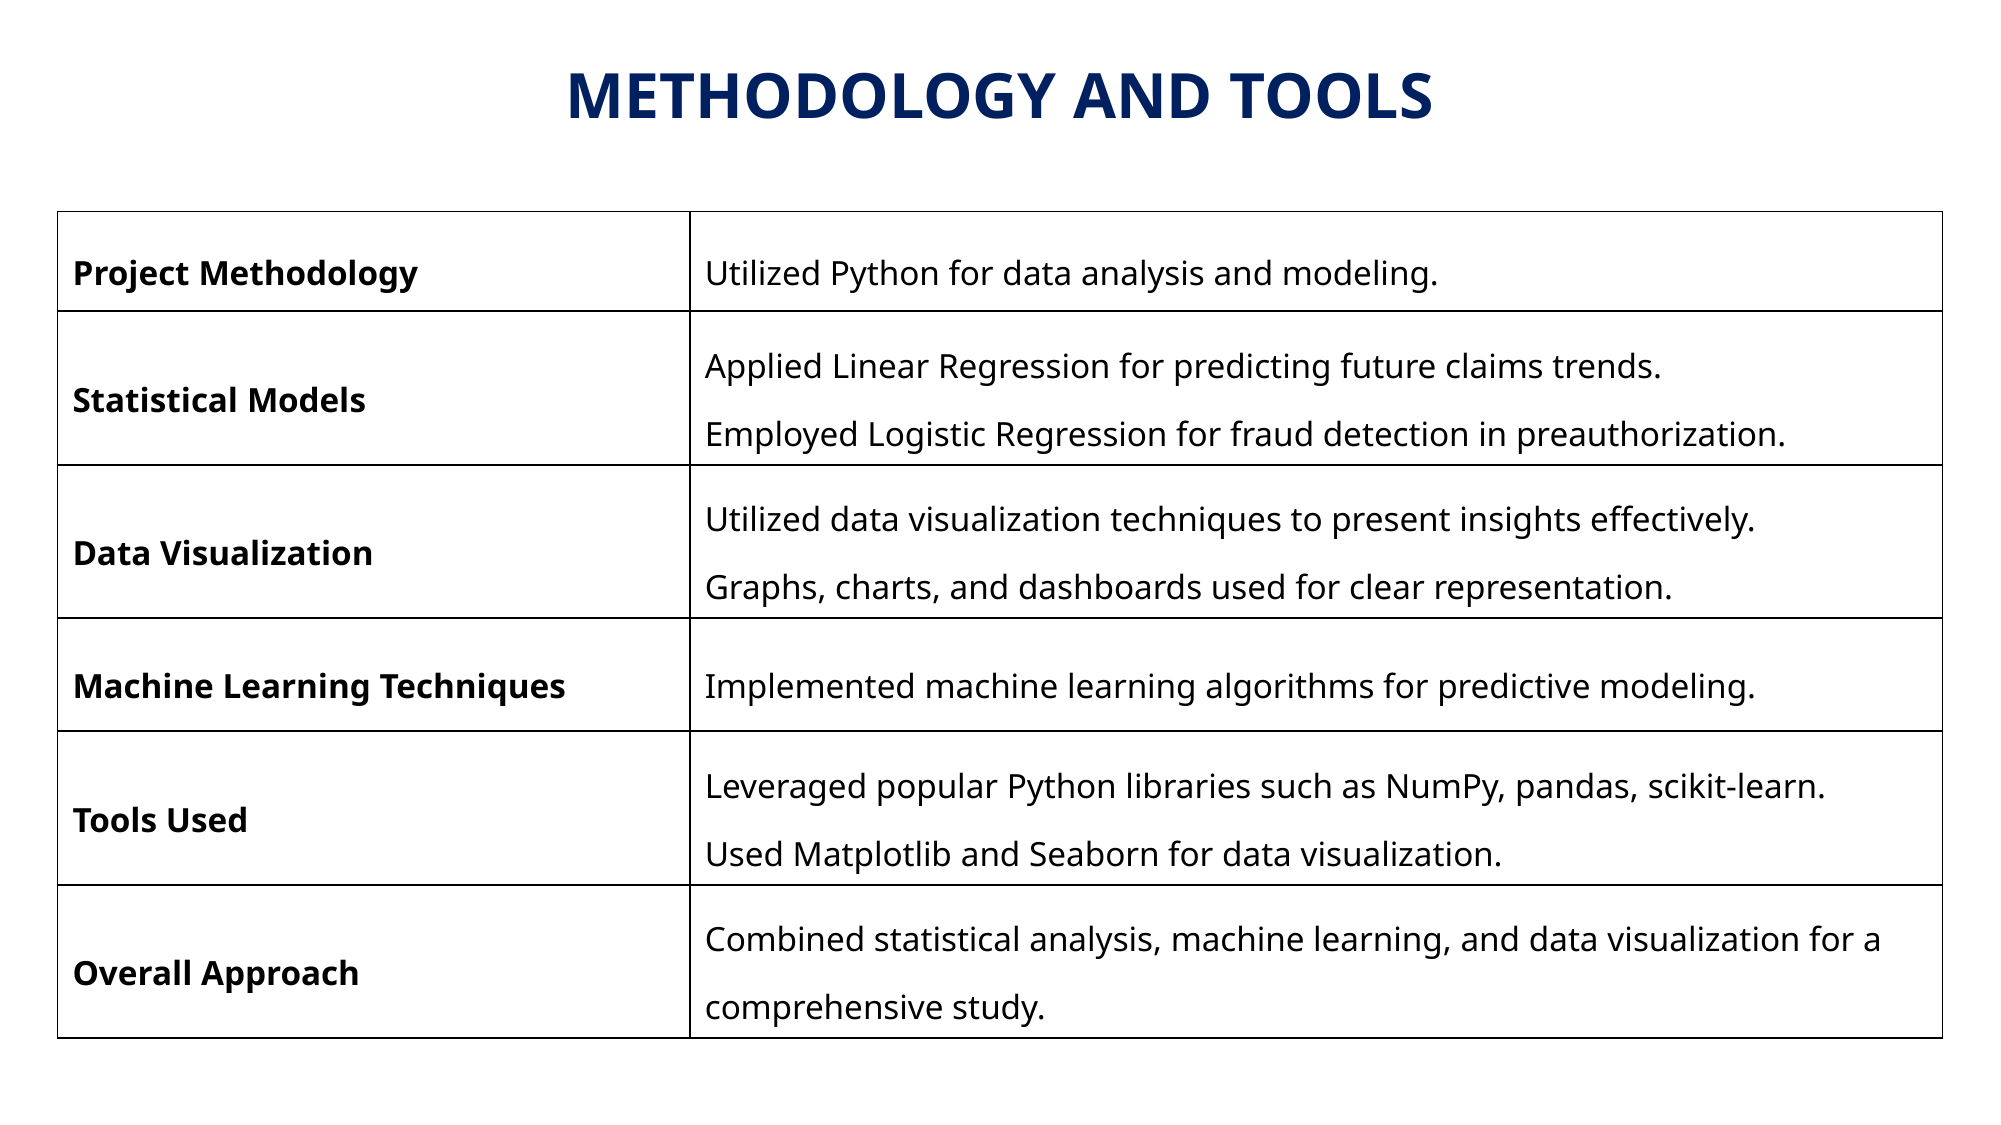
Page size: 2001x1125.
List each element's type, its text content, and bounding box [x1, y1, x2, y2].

table_cell Overall Approach [58, 886, 689, 1037]
table_cell Implemented machine learning algorithms for predictive modeling. [691, 619, 1942, 730]
table_cell Statistical Models [58, 312, 689, 464]
table_cell Data Visualization [58, 466, 689, 617]
table_cell Combined statistical analysis, machine learning, and data visualization for a comprehensive study. [691, 886, 1942, 1037]
table_cell Applied Linear Regression for predicting future claims trends. Employed Logistic Regression for fraud detection in preauthorization. [691, 312, 1942, 464]
table_cell Leveraged popular Python libraries such as NumPy, pandas, scikit-learn. Used Matplotlib and Seaborn for data visualization. [691, 732, 1942, 884]
table_cell Machine Learning Techniques [58, 619, 689, 730]
table_cell Tools Used [58, 732, 689, 884]
table_cell Utilized data visualization techniques to present insights effectively. Graphs, charts, and dashboards used for clear representation. [691, 466, 1942, 617]
table_header Utilized Python for data analysis and modeling. [691, 212, 1942, 310]
table_header Project Methodology [58, 212, 689, 310]
text_box METHODOLOGY AND TOOLS [409, 48, 1591, 139]
